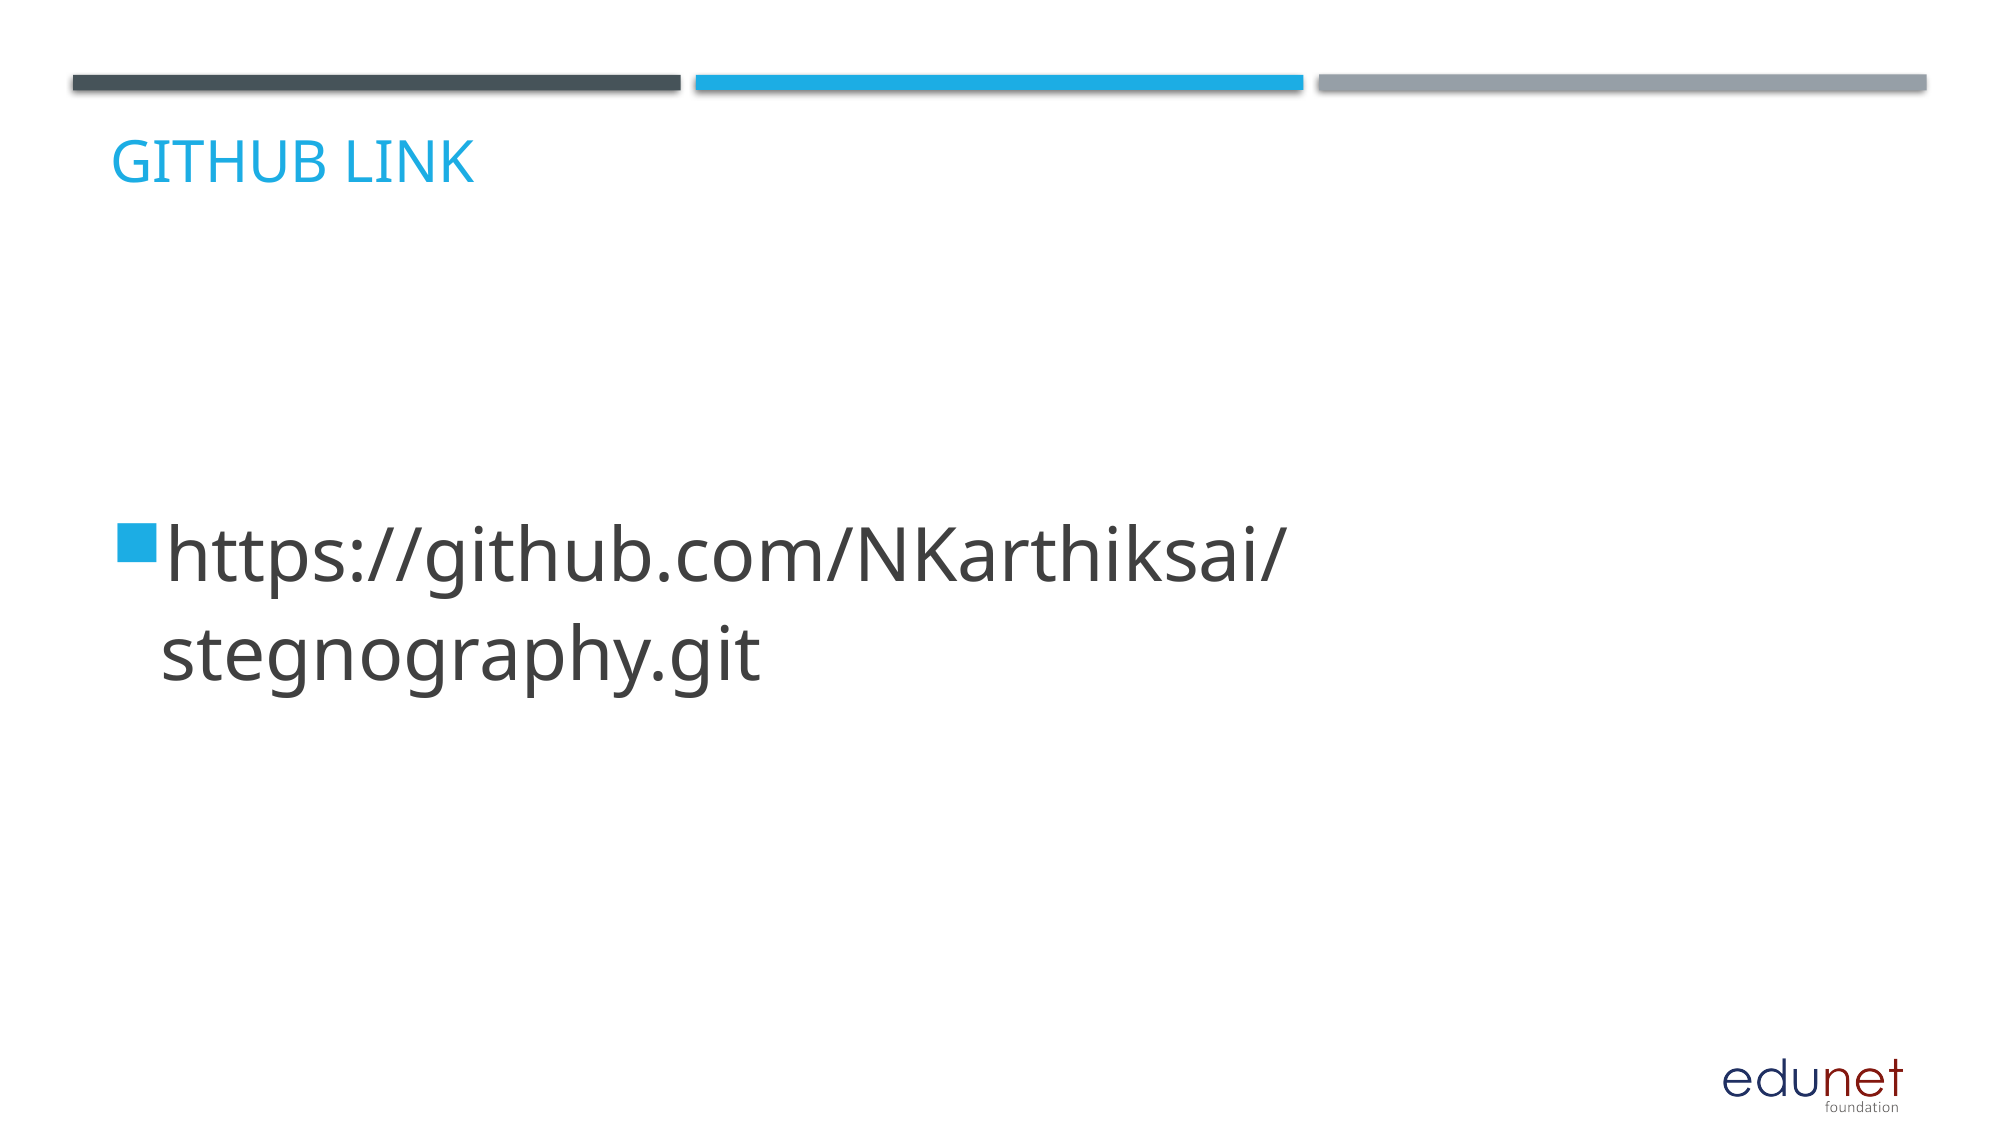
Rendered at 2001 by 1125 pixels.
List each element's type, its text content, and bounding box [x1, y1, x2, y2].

title GitHub Link [95, 115, 1905, 203]
picture [1719, 1056, 1905, 1116]
list https://github.com/NKarthiksai/stegnography.git [95, 213, 1905, 981]
